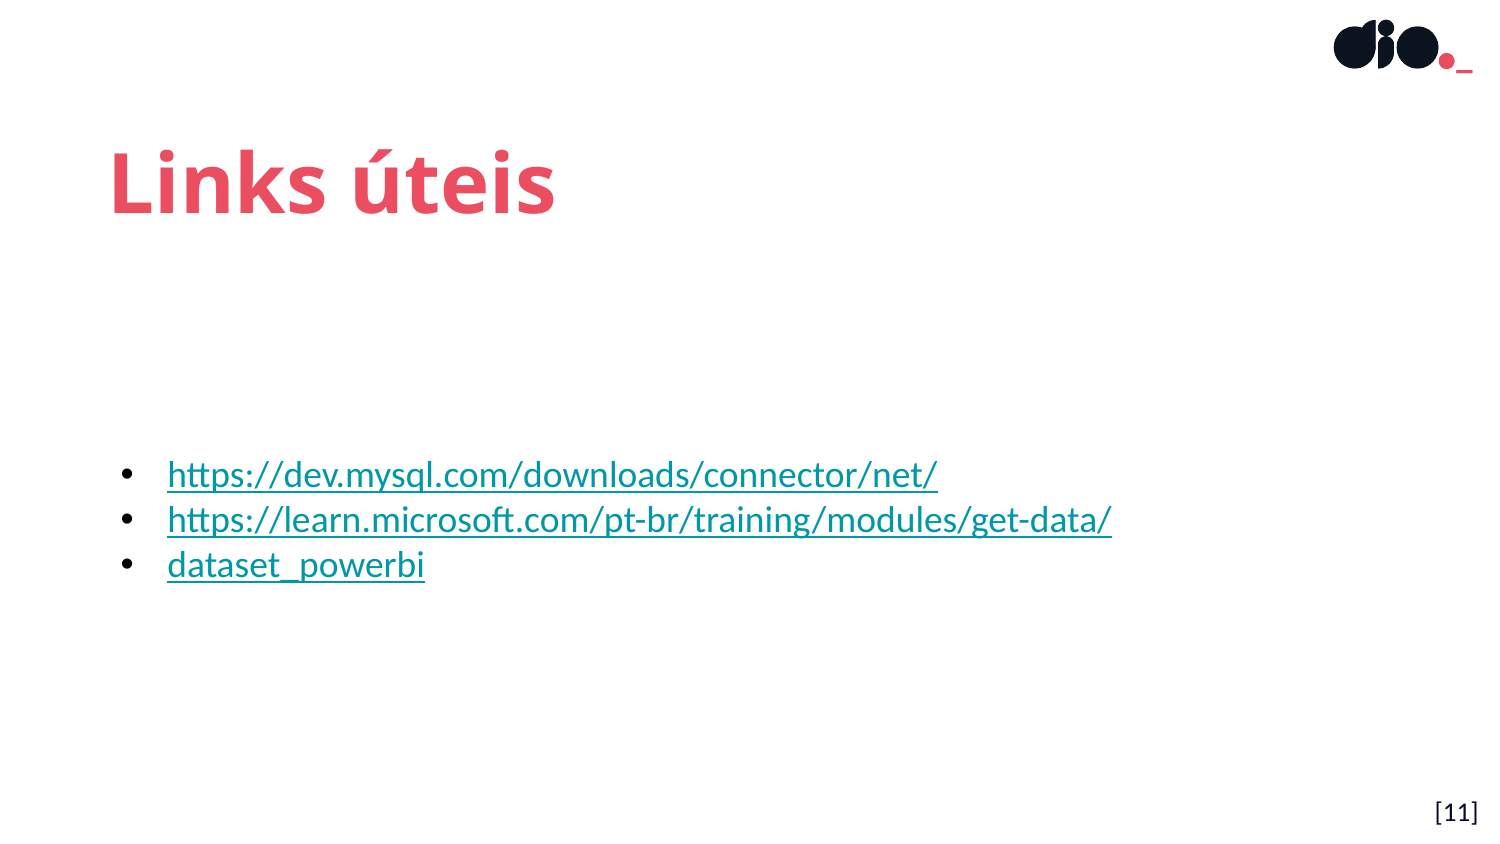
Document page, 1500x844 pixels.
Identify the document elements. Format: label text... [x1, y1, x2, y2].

picture [1333, 19, 1473, 74]
text_box https://dev.mysql.com/downloads/connector/net/ https://learn.microsoft.com/pt-br/training/modules/get-data/ dataset_powerbi [93, 283, 1398, 752]
slide_number [11] [1403, 779, 1494, 844]
text_box Links úteis [92, 104, 1408, 243]
